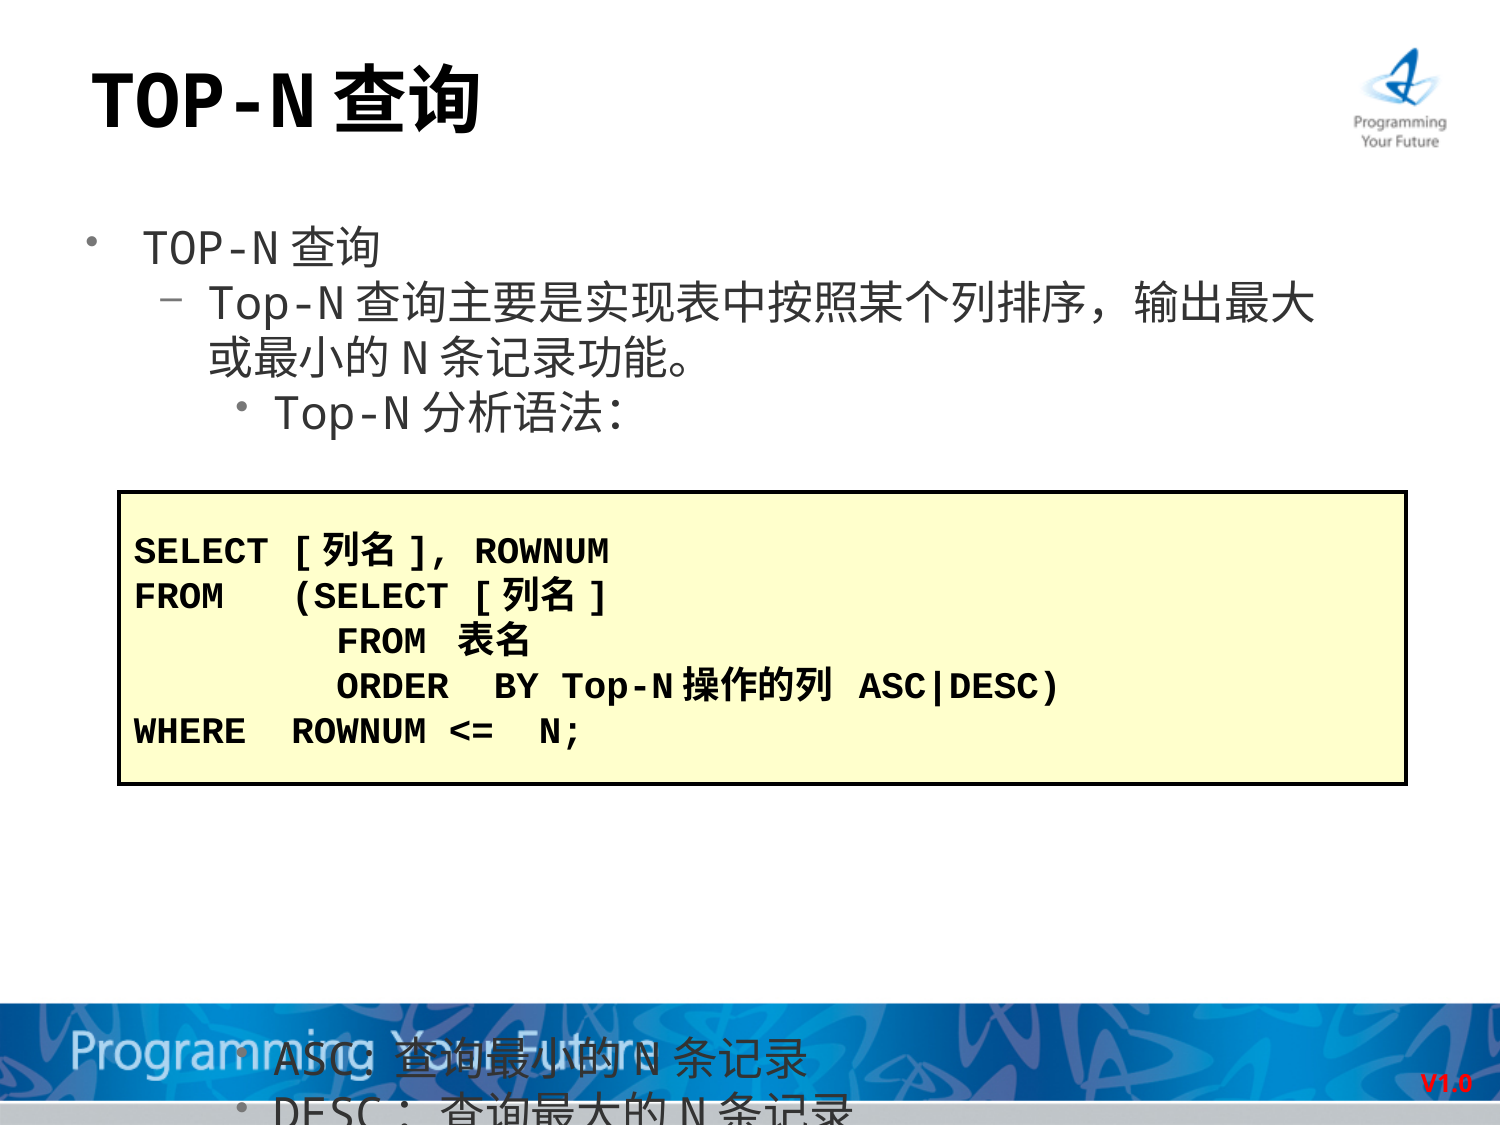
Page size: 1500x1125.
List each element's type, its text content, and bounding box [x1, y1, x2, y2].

picture [1340, 42, 1461, 157]
list TOP-N查询 Top-N查询主要是实现表中按照某个列排序，输出最大或最小的N条记录功能。 Top-N分析语法： ASC:查询最小的N条记录 DESC：查询最大的N条记录 [70, 210, 1358, 974]
text_box SELECT [列名], ROWNUM FROM (SELECT [列名] FROM 表名 ORDER BY Top-N操作的列 ASC|DESC) WHERE ROWNUM <= N; [118, 492, 1407, 784]
picture [0, 997, 1500, 1125]
title TOP-N查询 [74, 44, 1271, 162]
